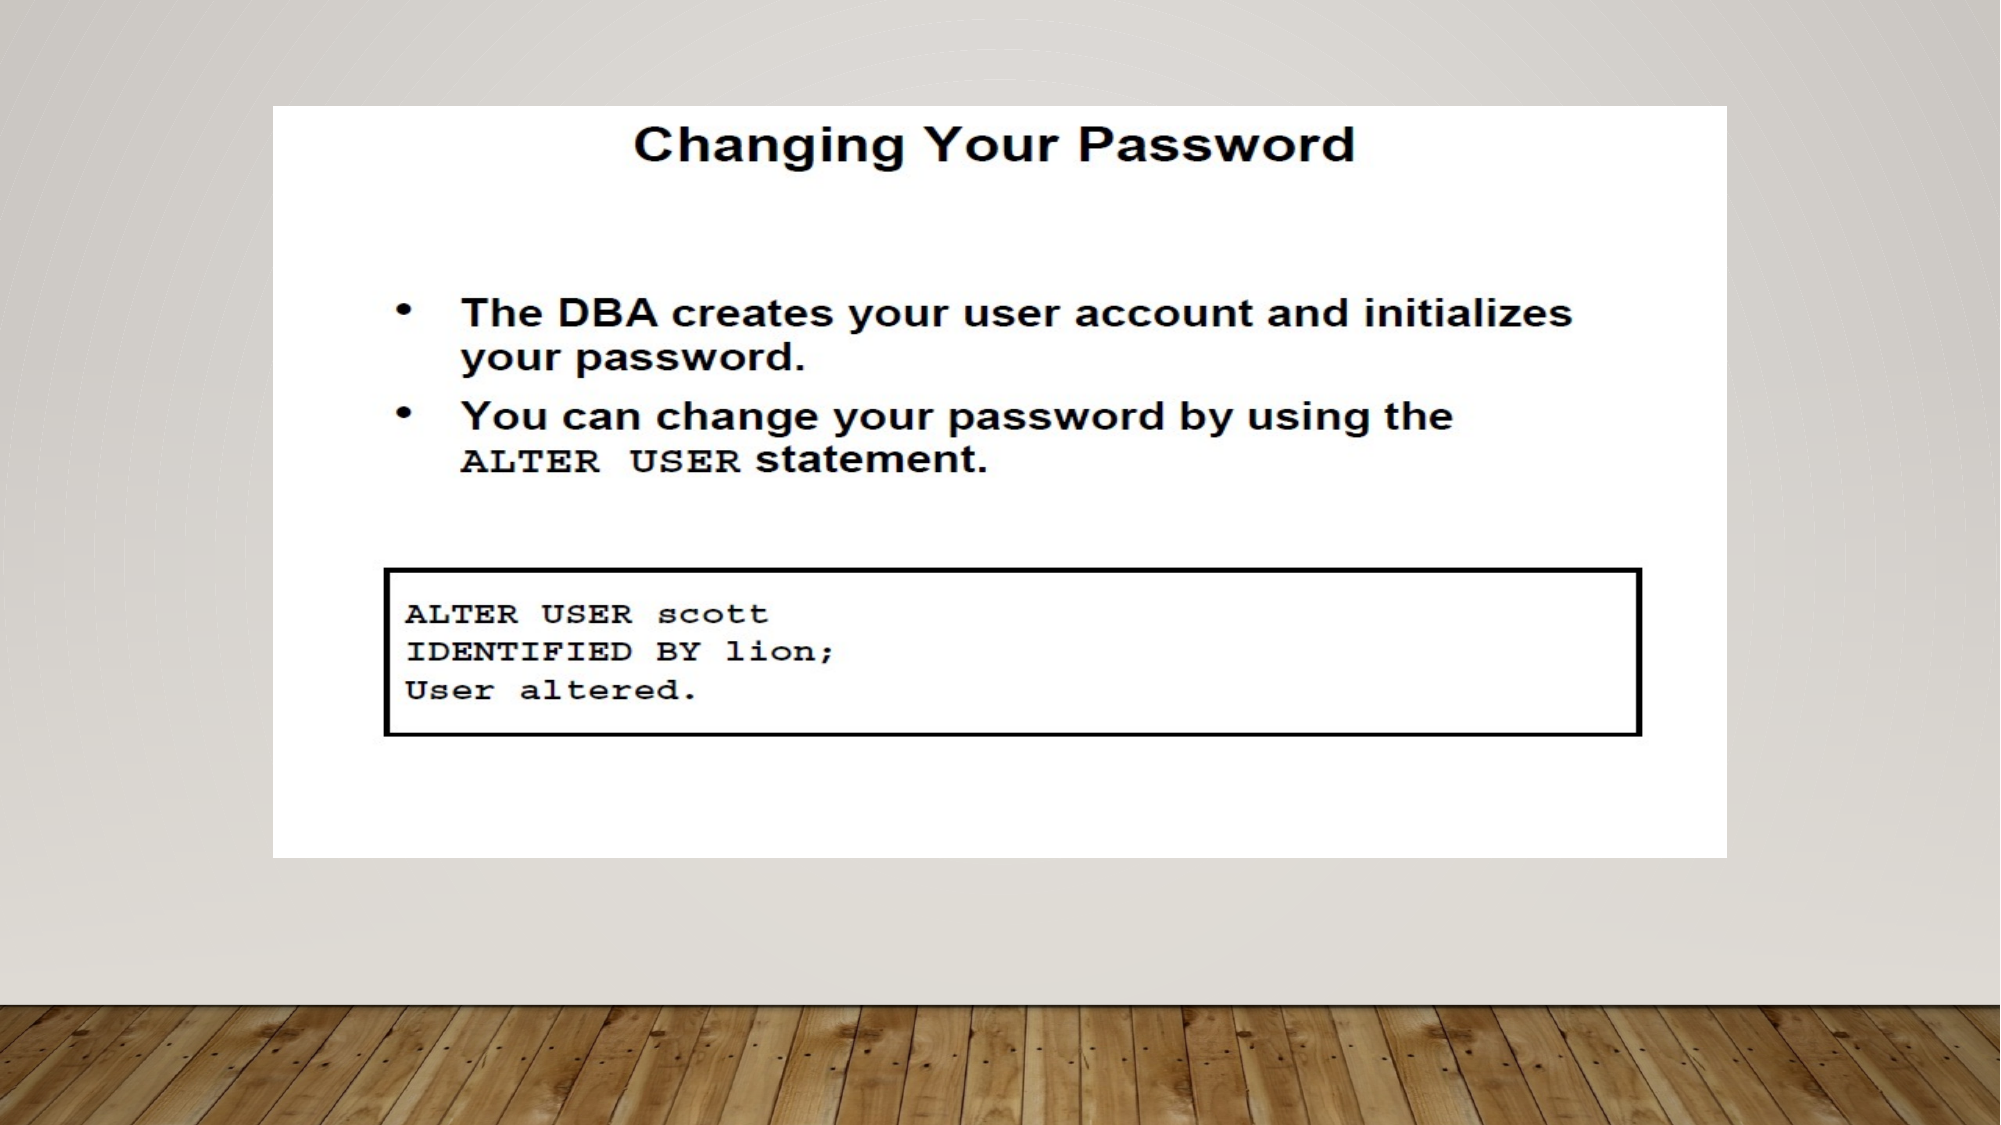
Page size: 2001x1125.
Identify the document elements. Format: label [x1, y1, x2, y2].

picture [273, 106, 1727, 858]
picture [0, 1005, 2000, 1125]
